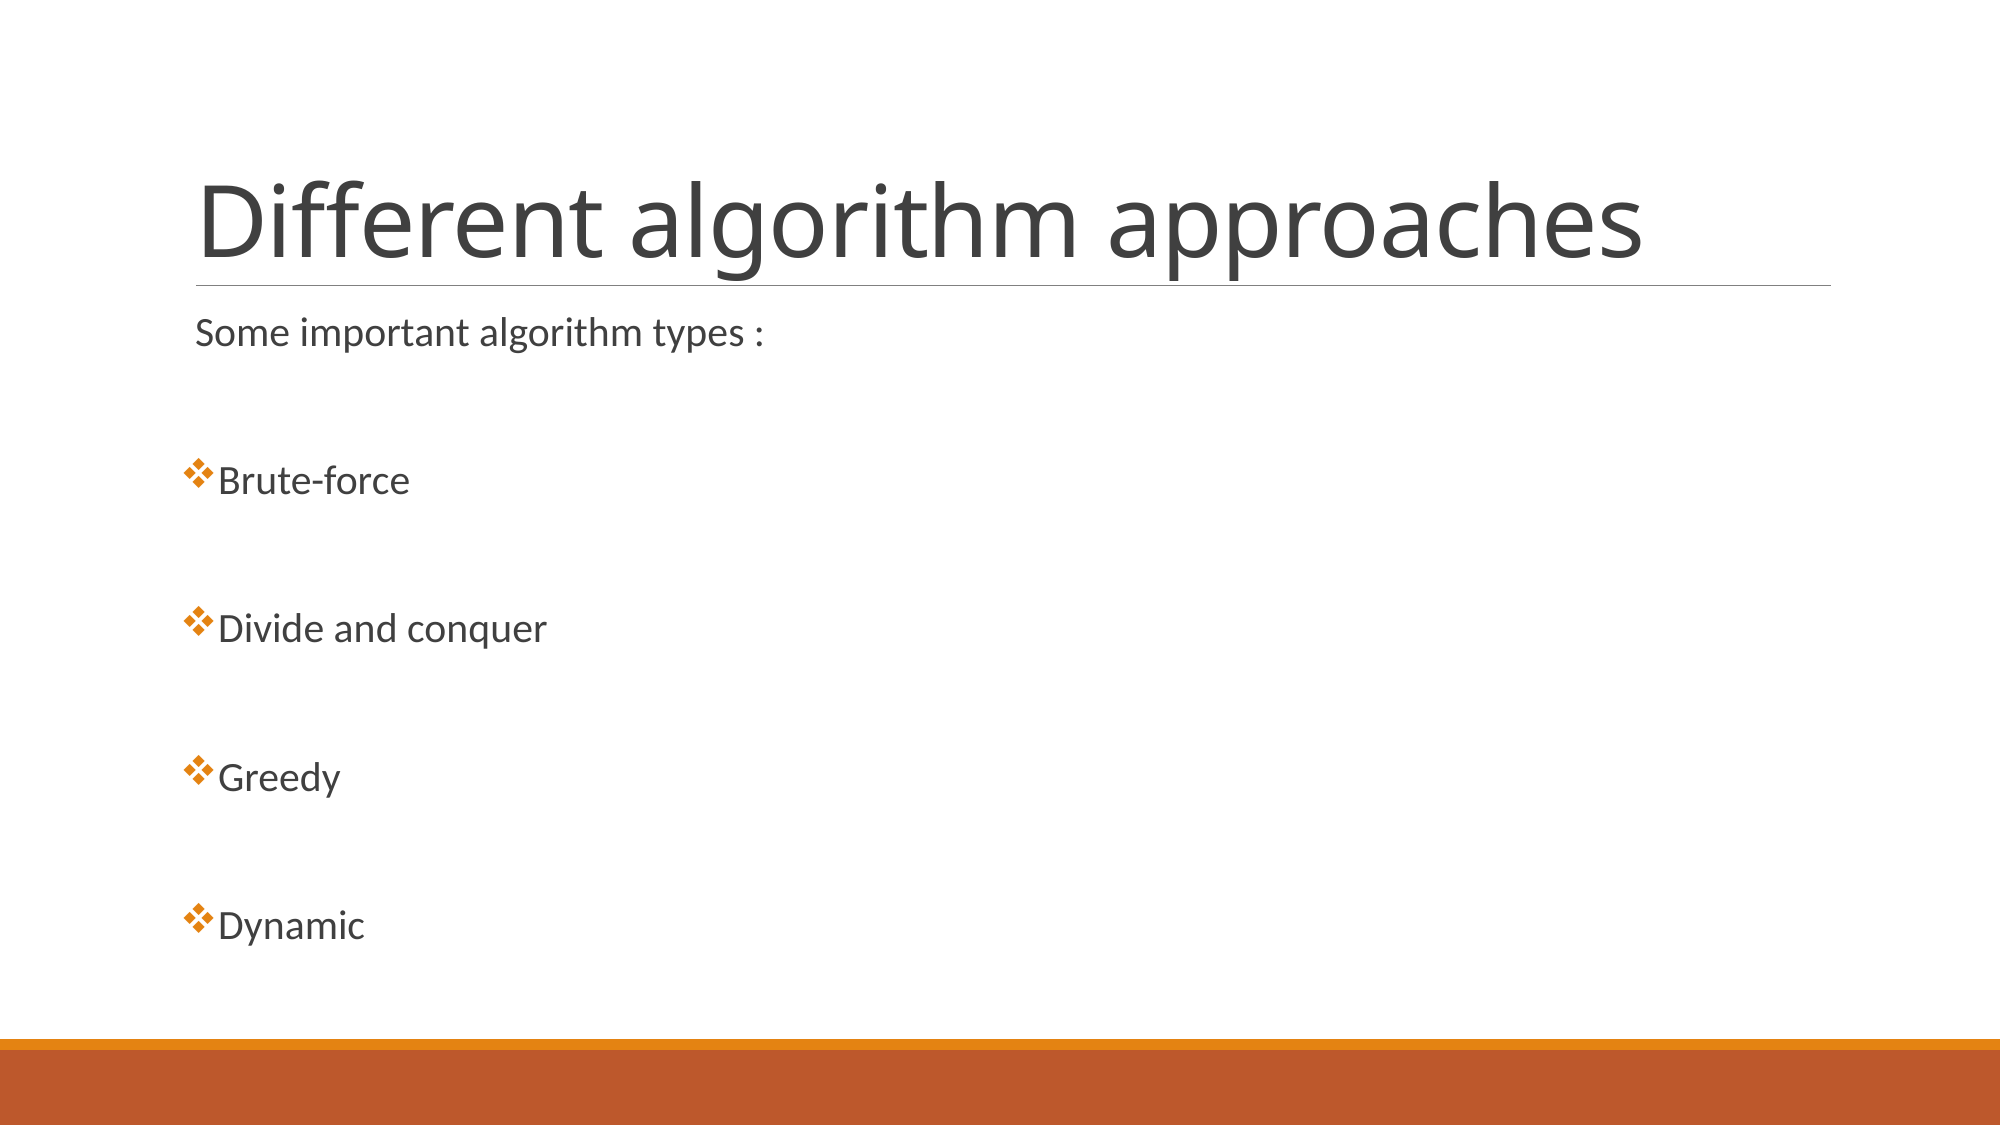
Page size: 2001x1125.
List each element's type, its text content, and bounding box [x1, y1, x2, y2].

list Some important algorithm types : Brute-force Divide and conquer Greedy Dynamic [180, 302, 1830, 963]
title Different algorithm approaches [180, 47, 1830, 285]
